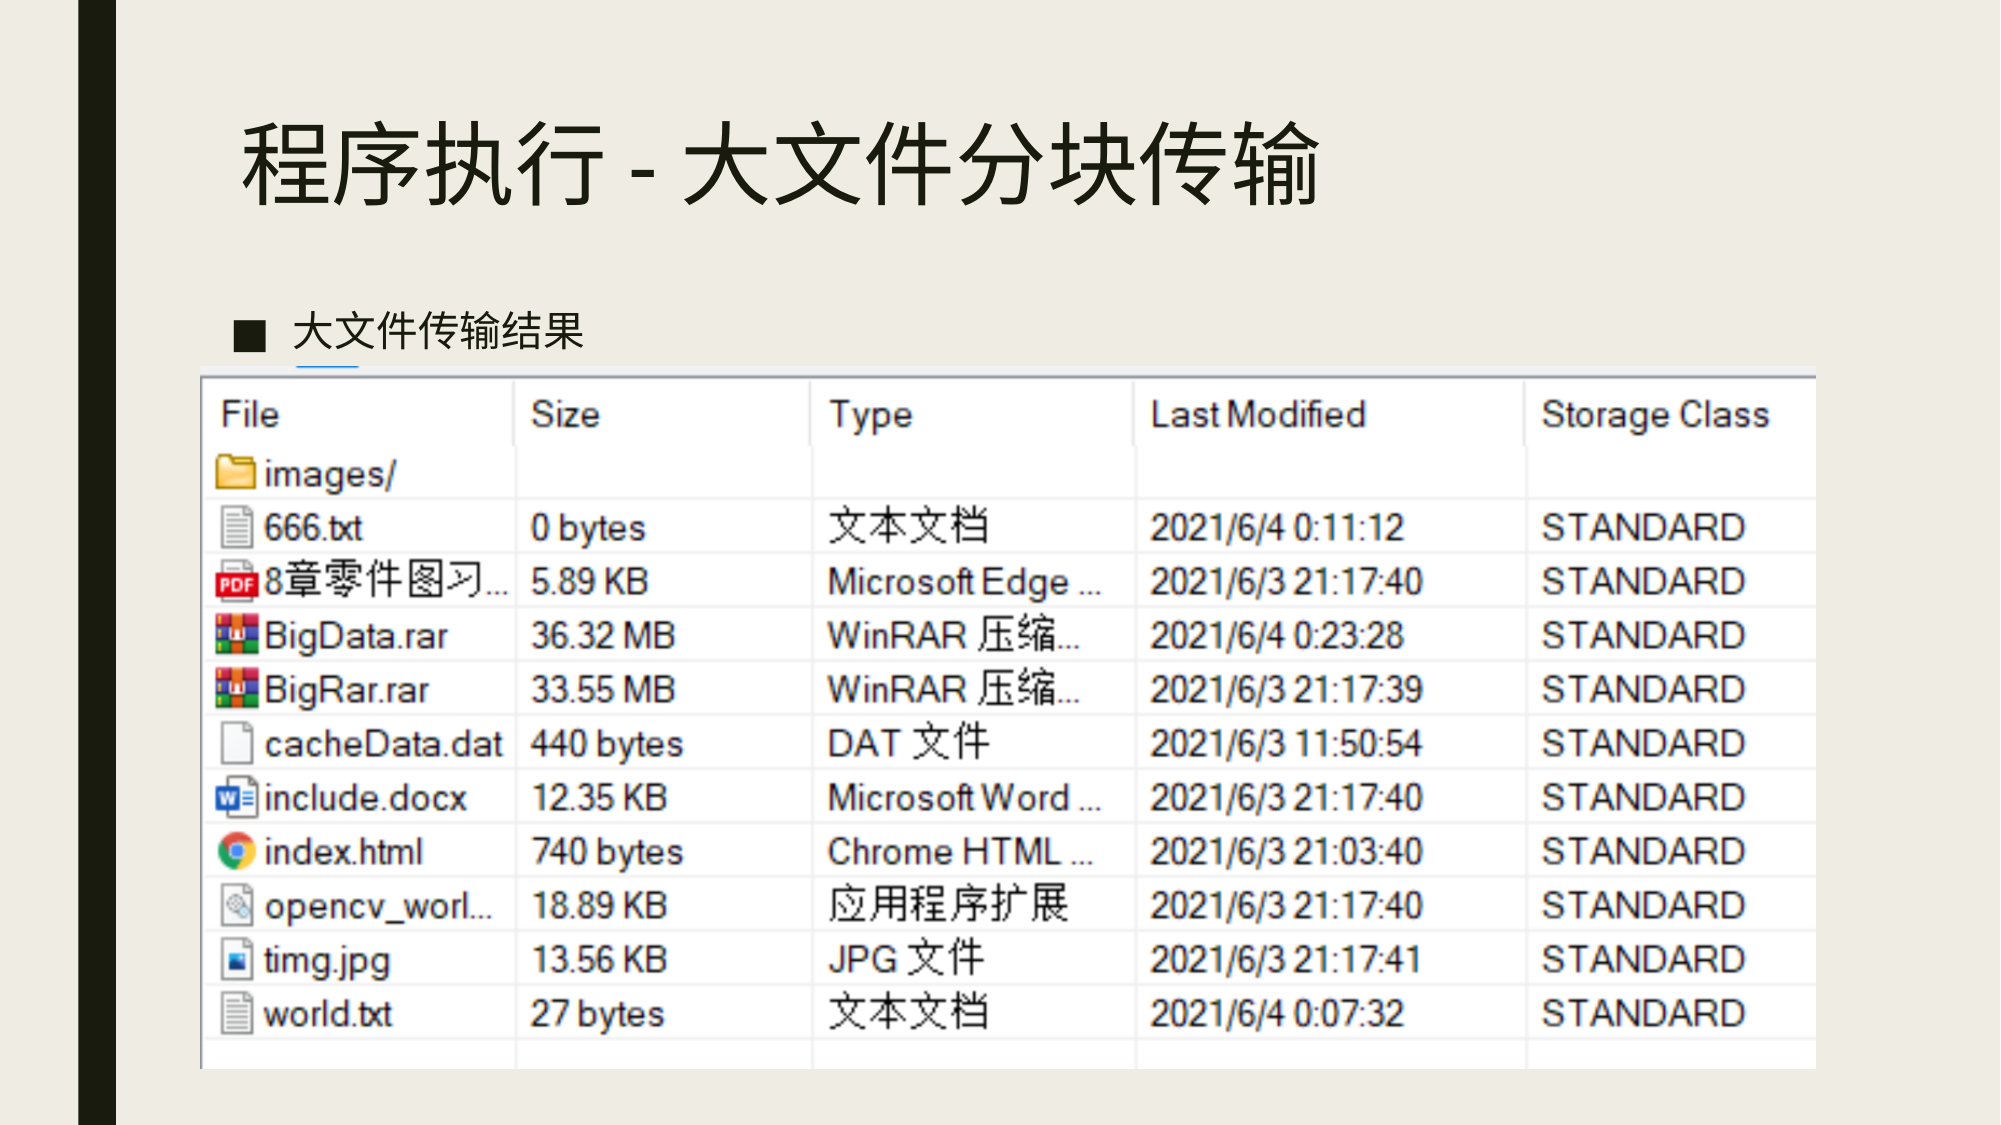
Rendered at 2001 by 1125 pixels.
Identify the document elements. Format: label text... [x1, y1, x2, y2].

picture [199, 366, 1816, 1069]
title 程序执行-大文件分块传输 [225, 112, 1800, 357]
list 大文件传输结果 [214, 301, 1790, 366]
